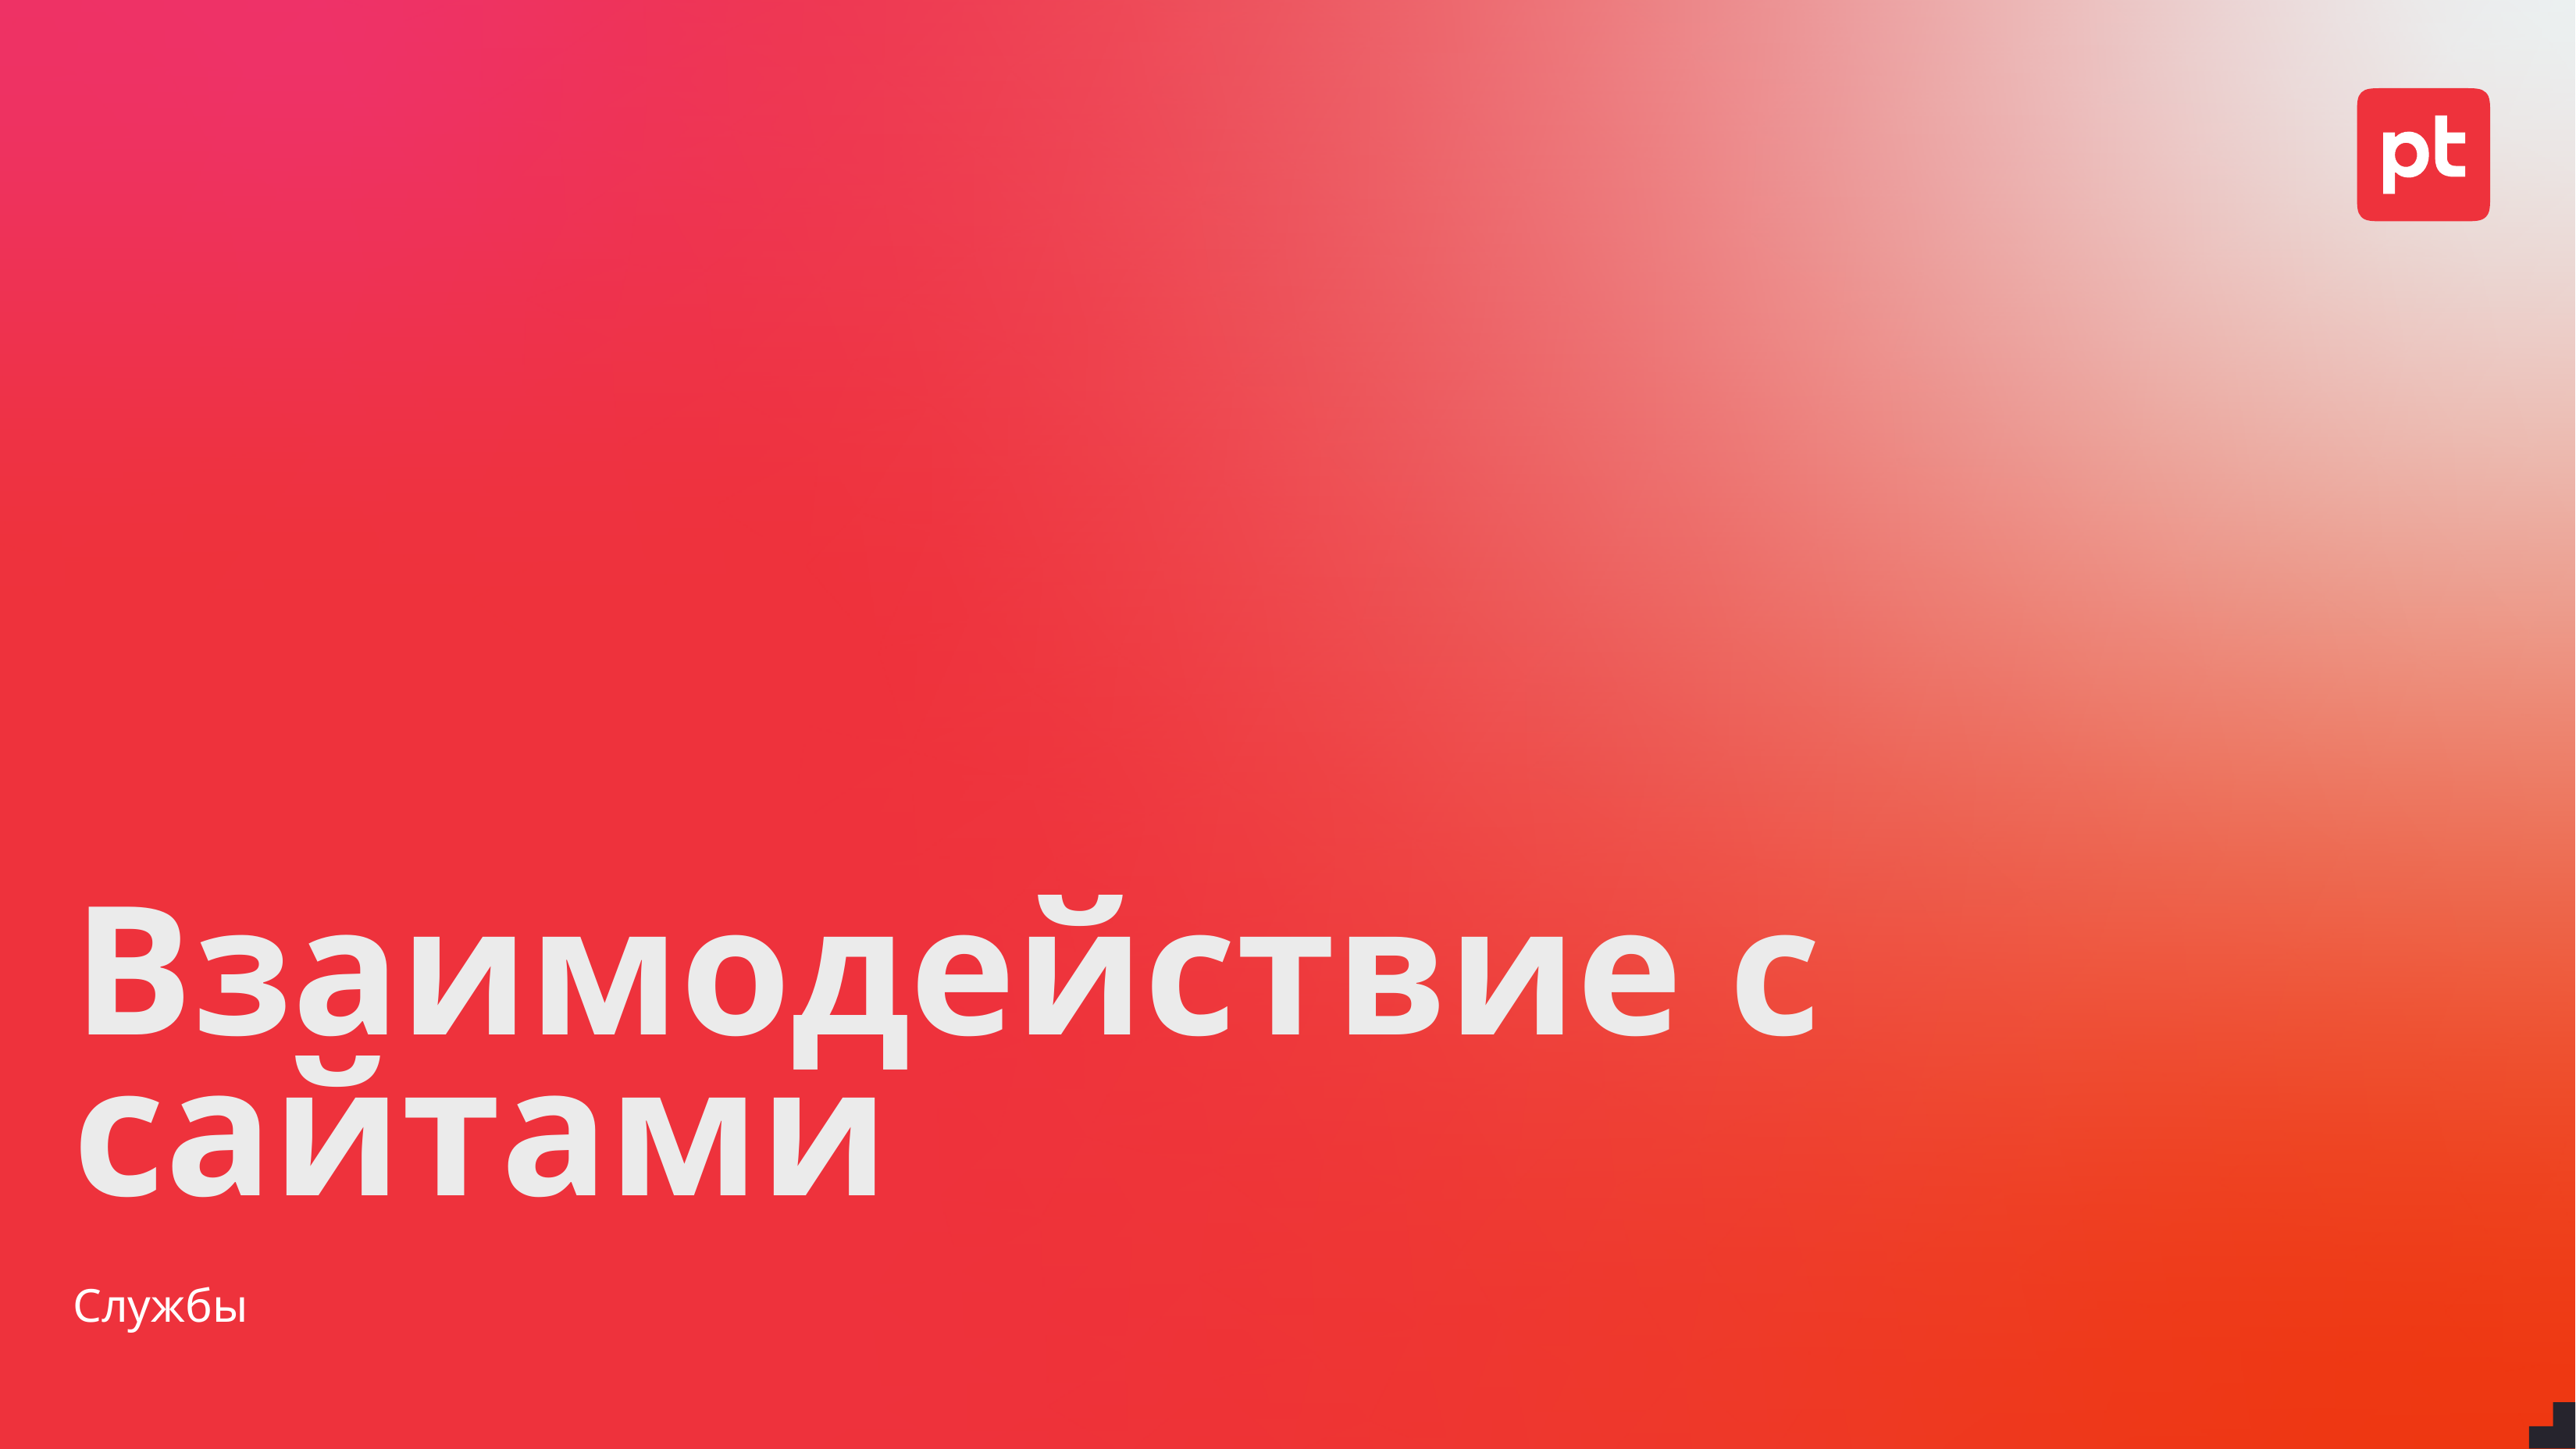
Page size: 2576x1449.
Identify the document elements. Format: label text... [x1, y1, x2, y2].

list Взаимодействие с сайтами [61, 899, 2009, 1249]
list Службы [61, 1276, 1511, 1356]
picture [0, 0, 2575, 1449]
